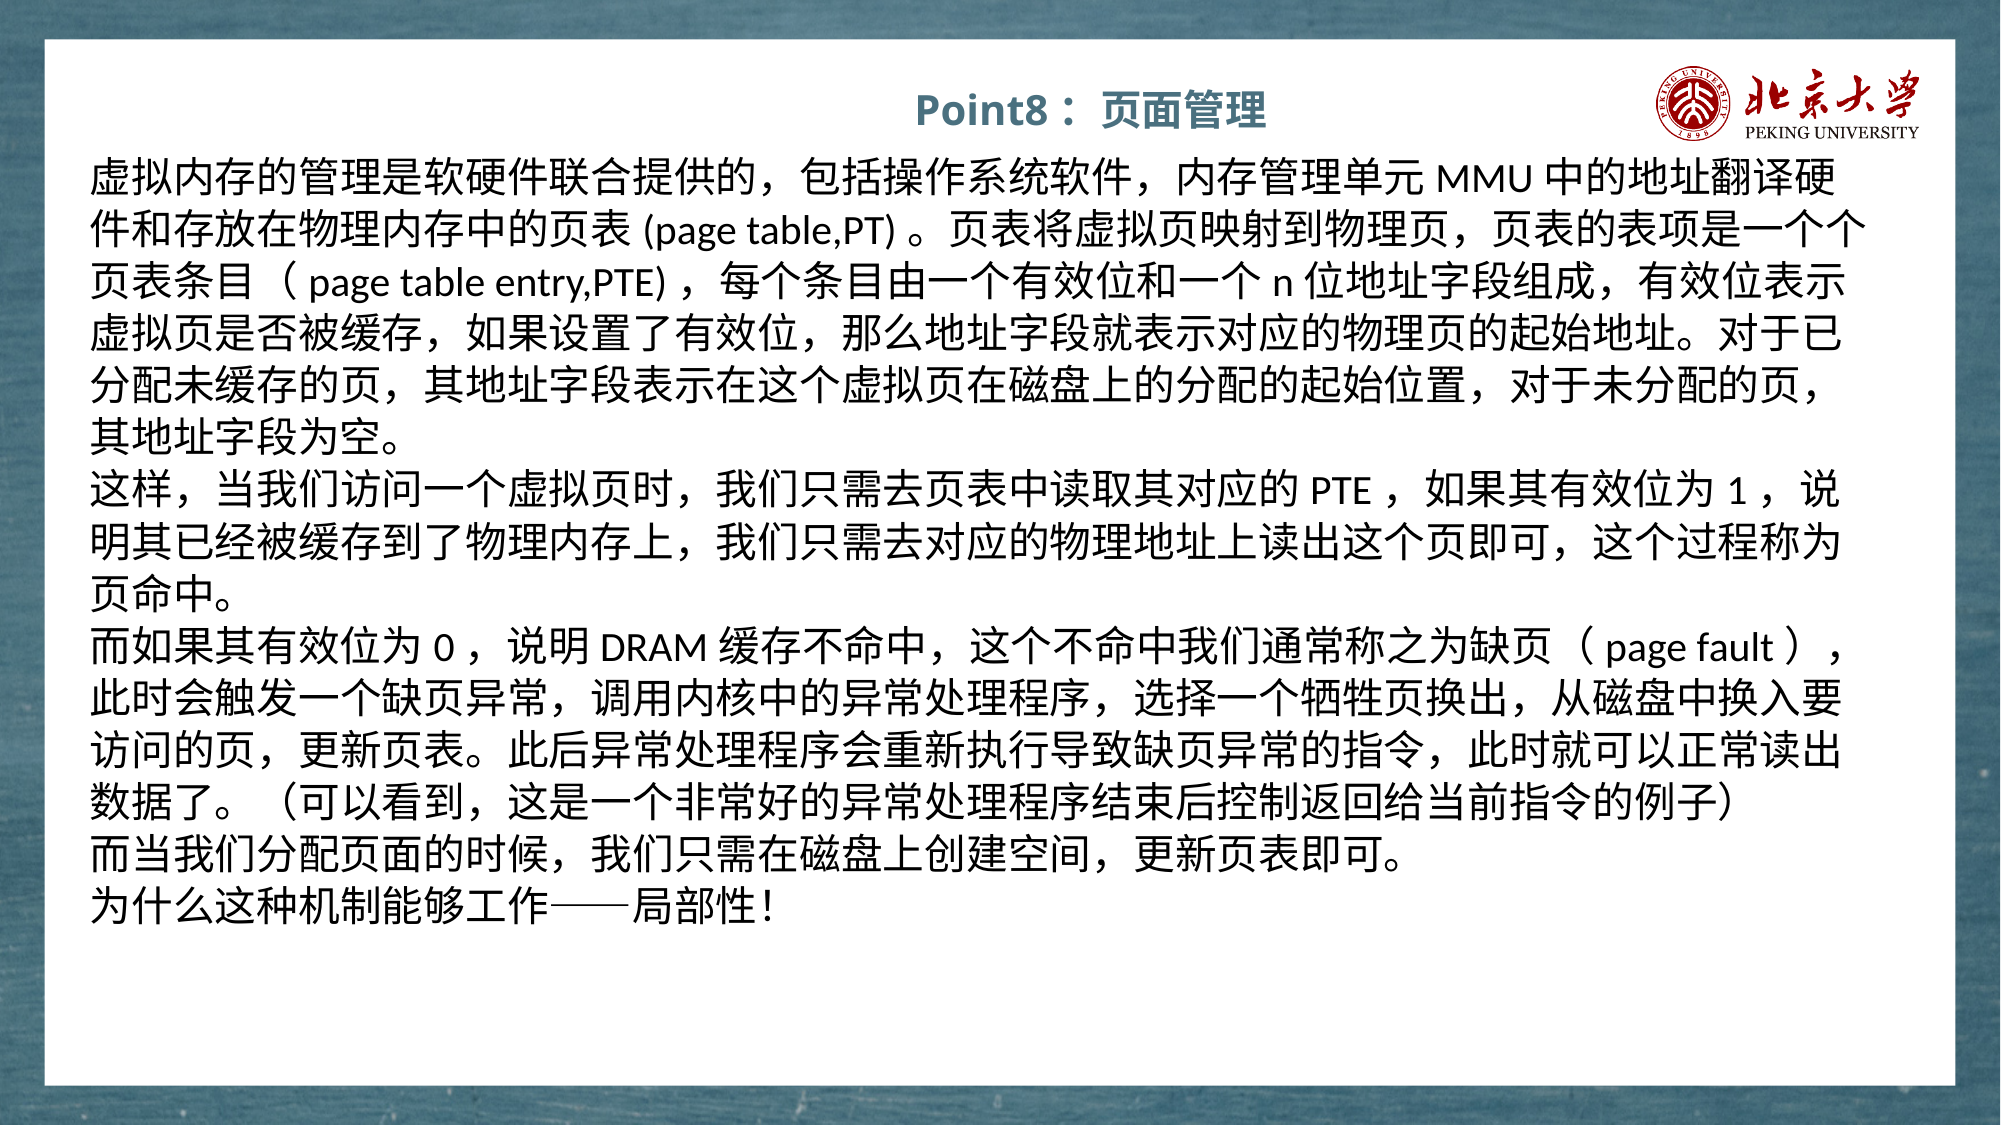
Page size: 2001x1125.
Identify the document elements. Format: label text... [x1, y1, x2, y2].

text_box 虚拟内存的管理是软硬件联合提供的，包括操作系统软件，内存管理单元MMU中的地址翻译硬件和存放在物理内存中的页表(page table,PT)。页表将虚拟页映射到物理页，页表的表项是一个个页表条目（page table entry,PTE)，每个条目由一个有效位和一个n位地址字段组成，有效位表示虚拟页是否被缓存，如果设置了有效位，那么地址字段就表示对应的物理页的起始地址。对于已分配未缓存的页，其地址字段表示在这个虚拟页在磁盘上的分配的起始位置，对于未分配的页，其地址字段为空。 这样，当我们访问一个虚拟页时，我们只需去页表中读取其对应的PTE，如果其有效位为1，说明其已经被缓存到了物理内存上，我们只需去对应的物理地址上读出这个页即可，这个过程称为页命中。 而如果其有效位为0，说明DRAM缓存不命中，这个不命中我们通常称之为缺页（page fault），此时会触发一个缺页异常，调用内核中的异常处理程序，选择一个牺牲页换出，从磁盘中换入要访问的页，更新页表。此后异常处理程序会重新执行导致缺页异常的指令，此时就可以正常读出数据了。（可以看到，这是一个非常好的异常处理程序结束后控制返回给当前指令的例子） 而当我们分配页面的时候，我们只需在磁盘上创建空间，更新页表即可。 为什么这种机制能够工作——局部性！ [74, 141, 1887, 938]
text_box [44, 38, 1956, 1087]
text_box Point8：页面管理 [767, 76, 1415, 141]
picture [0, 0, 2001, 1125]
